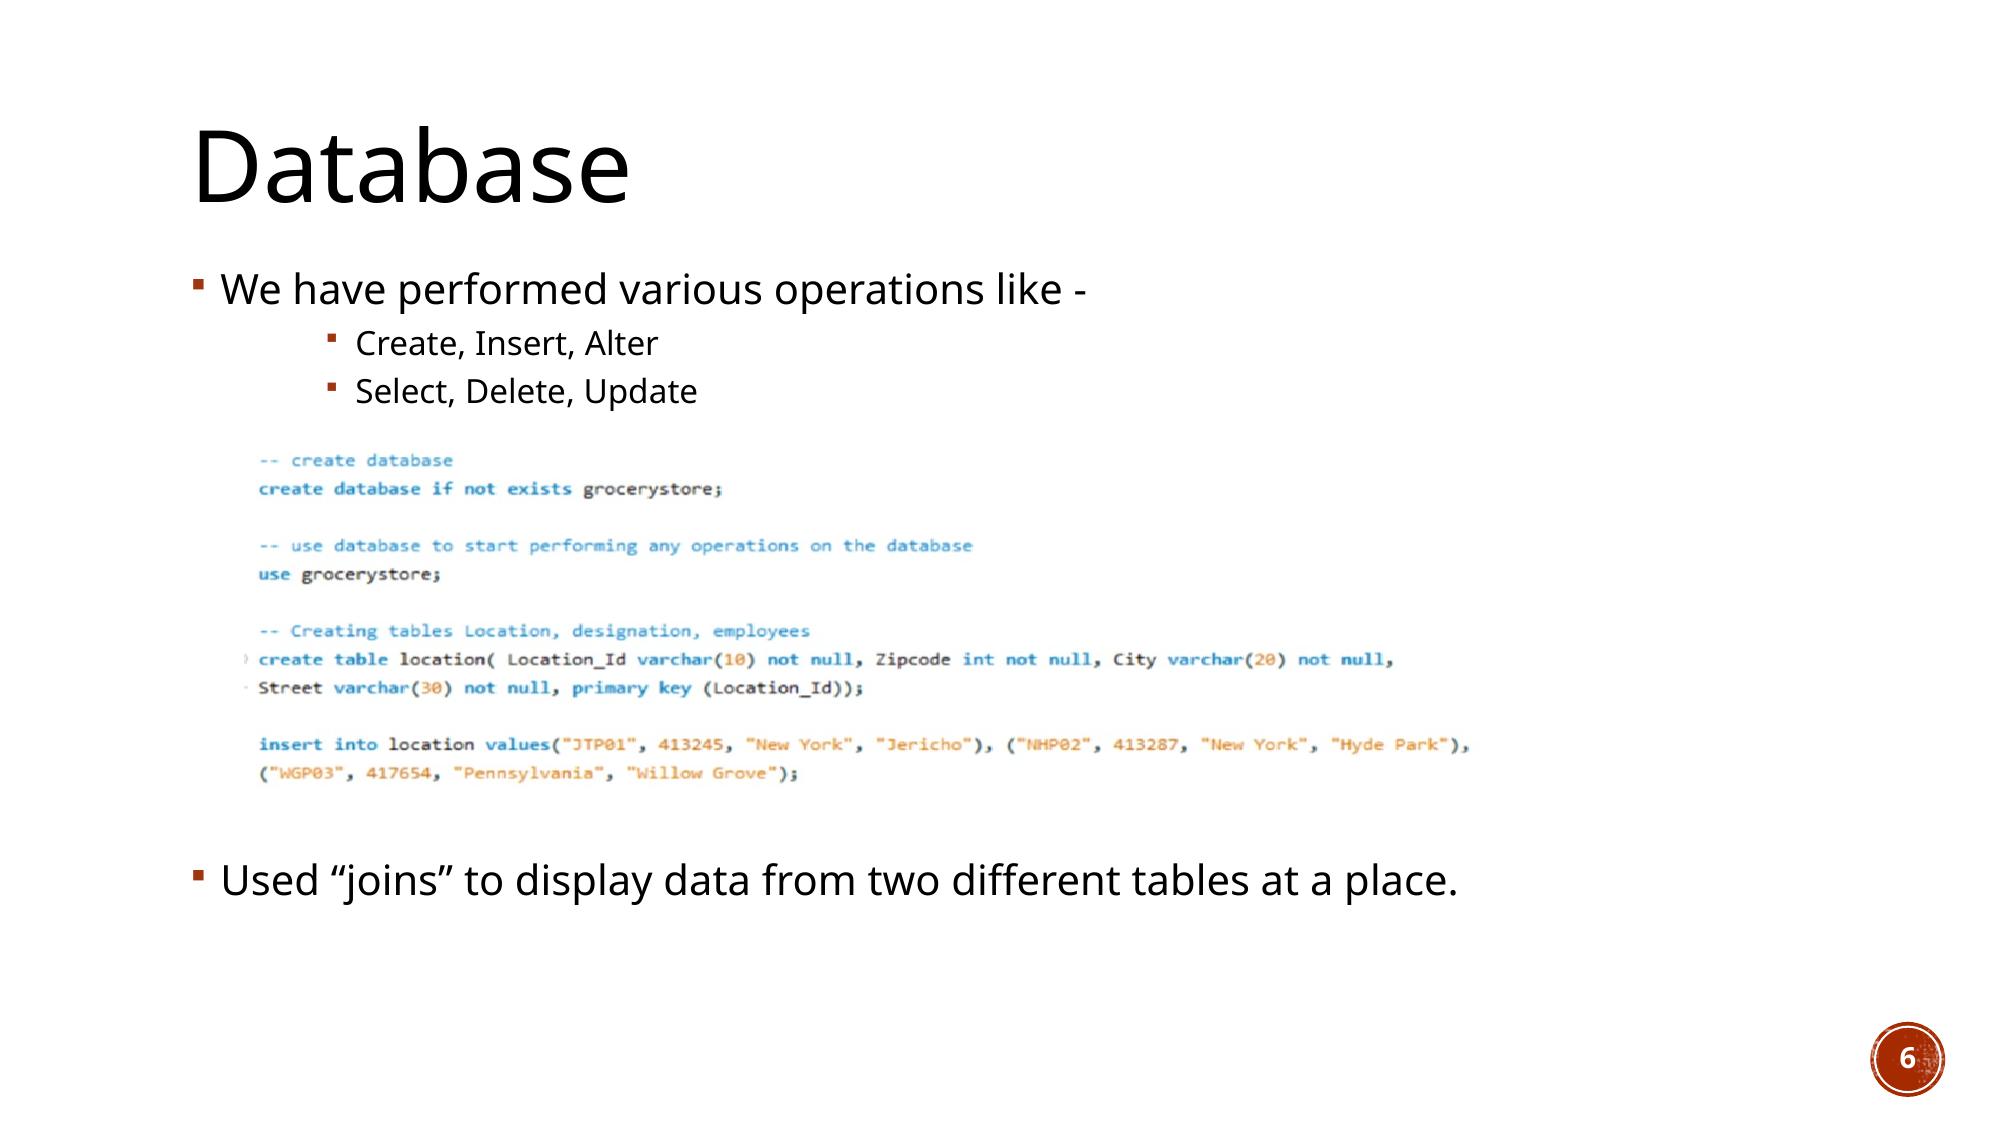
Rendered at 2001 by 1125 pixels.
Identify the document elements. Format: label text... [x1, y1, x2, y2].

picture [239, 443, 1482, 805]
slide_number 6 [1855, 1028, 1961, 1089]
title Database [175, 79, 1826, 261]
list We have performed various operations like - Create, Insert, Alter Select, Delete, Update Used “joins” to display data from two different tables at a place. [175, 261, 1826, 1013]
